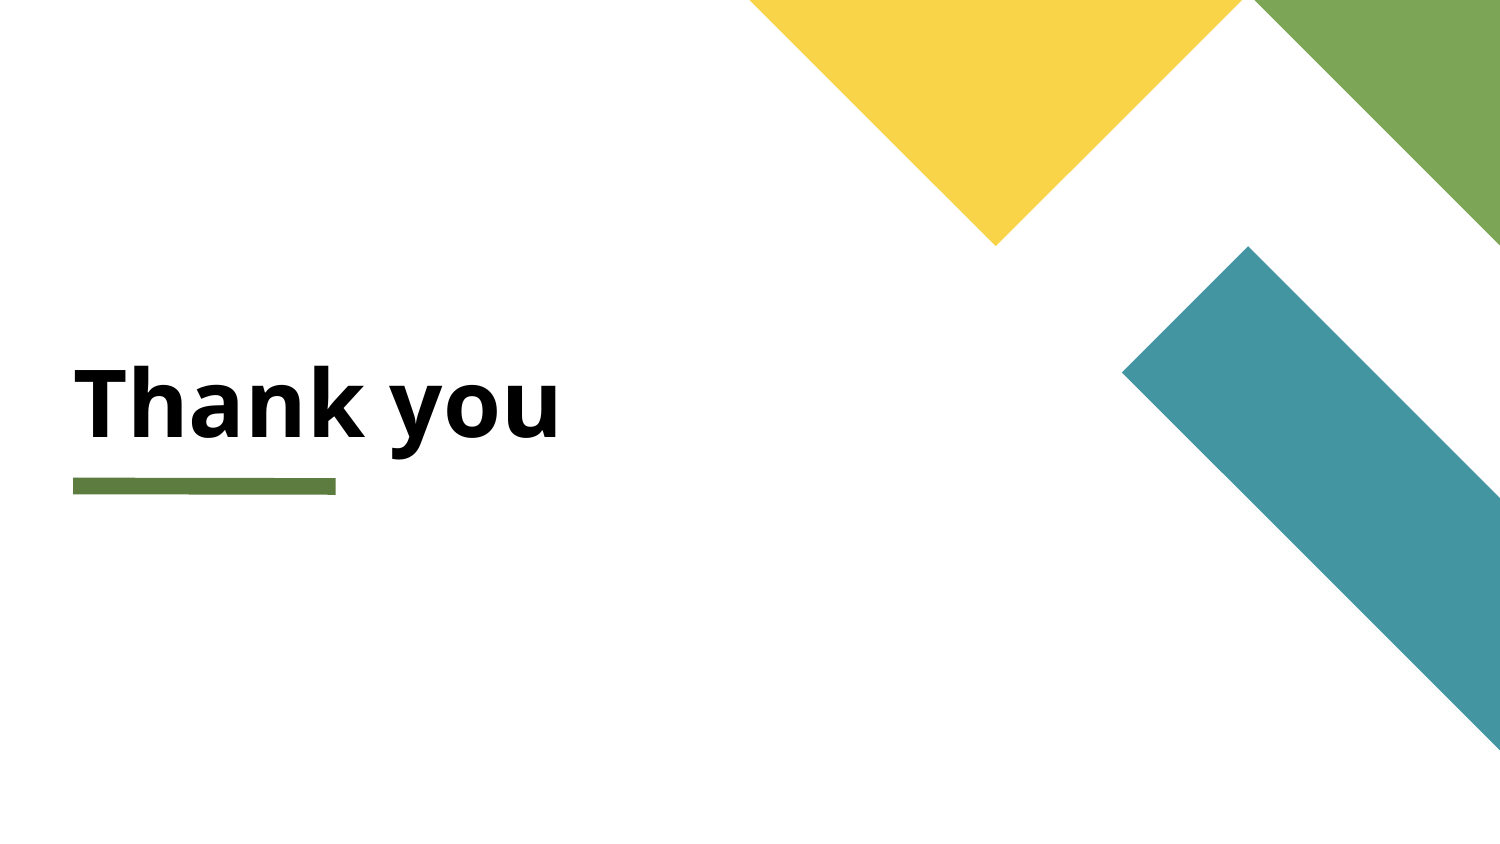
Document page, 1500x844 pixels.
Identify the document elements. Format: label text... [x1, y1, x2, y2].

title Thank you [73, 50, 749, 456]
